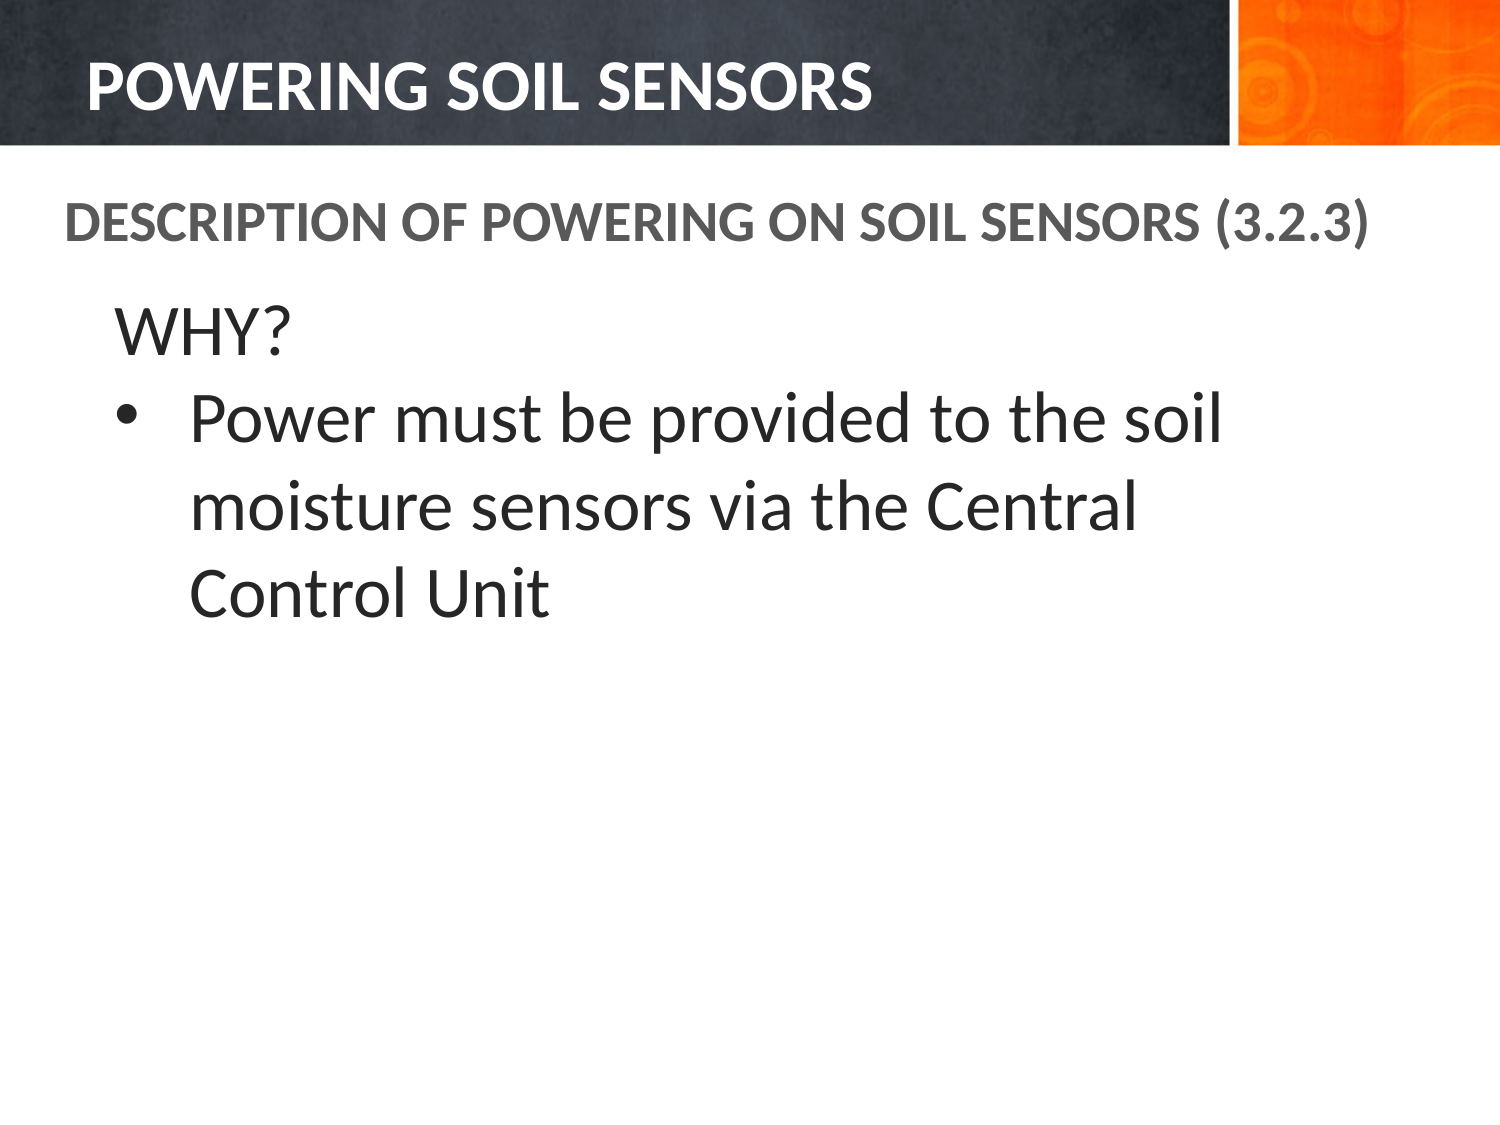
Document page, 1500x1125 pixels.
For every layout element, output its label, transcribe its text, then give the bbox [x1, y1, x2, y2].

text_box DESCRIPTION OF POWERING ON SOIL SENSORS (3.2.3) [50, 149, 1450, 287]
text_box WHY? Power must be provided to the soil moisture sensors via the Central Control Unit [99, 274, 1300, 640]
title POWERING SOIL SENSORS [71, 12, 1163, 133]
picture [0, 0, 1500, 1125]
